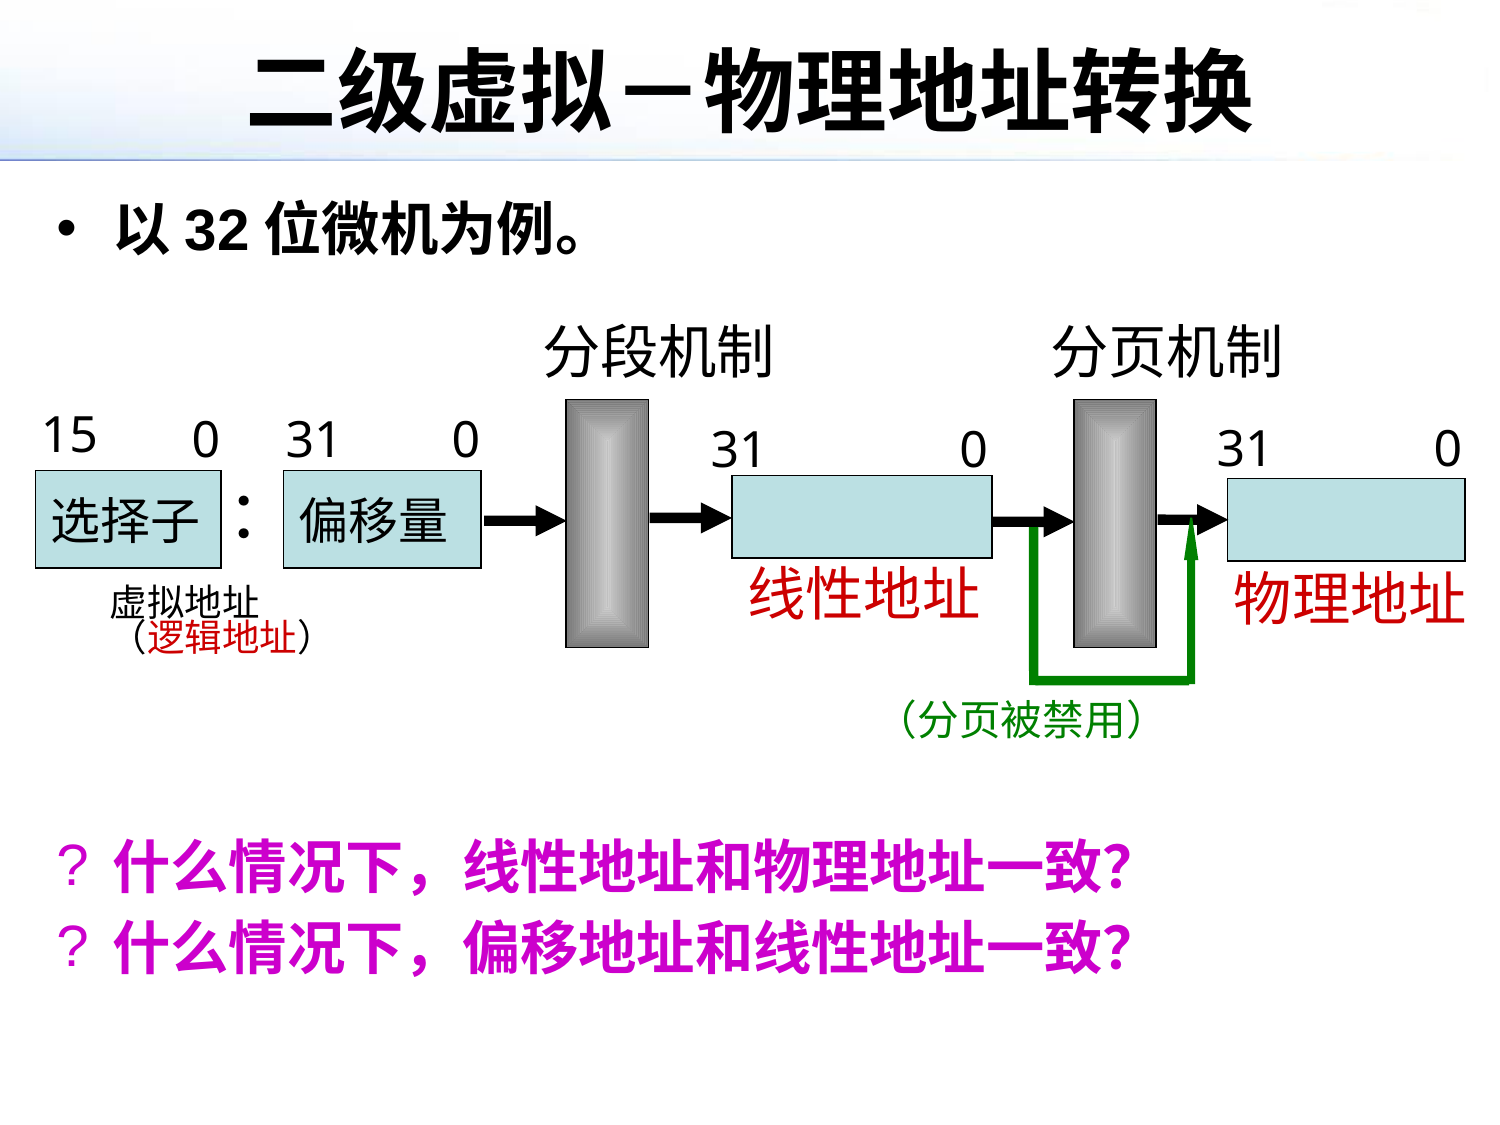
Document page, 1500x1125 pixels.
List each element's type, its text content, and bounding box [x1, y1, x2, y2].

title 二级虚拟－物理地址转换 [29, 31, 1471, 147]
picture [0, 0, 1500, 161]
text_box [26, 308, 1483, 752]
text_box 以32位微机为例。 [41, 184, 1459, 285]
list 什么情况下，线性地址和物理地址一致？ 什么情况下，偏移地址和线性地址一致？ [41, 822, 1459, 1024]
